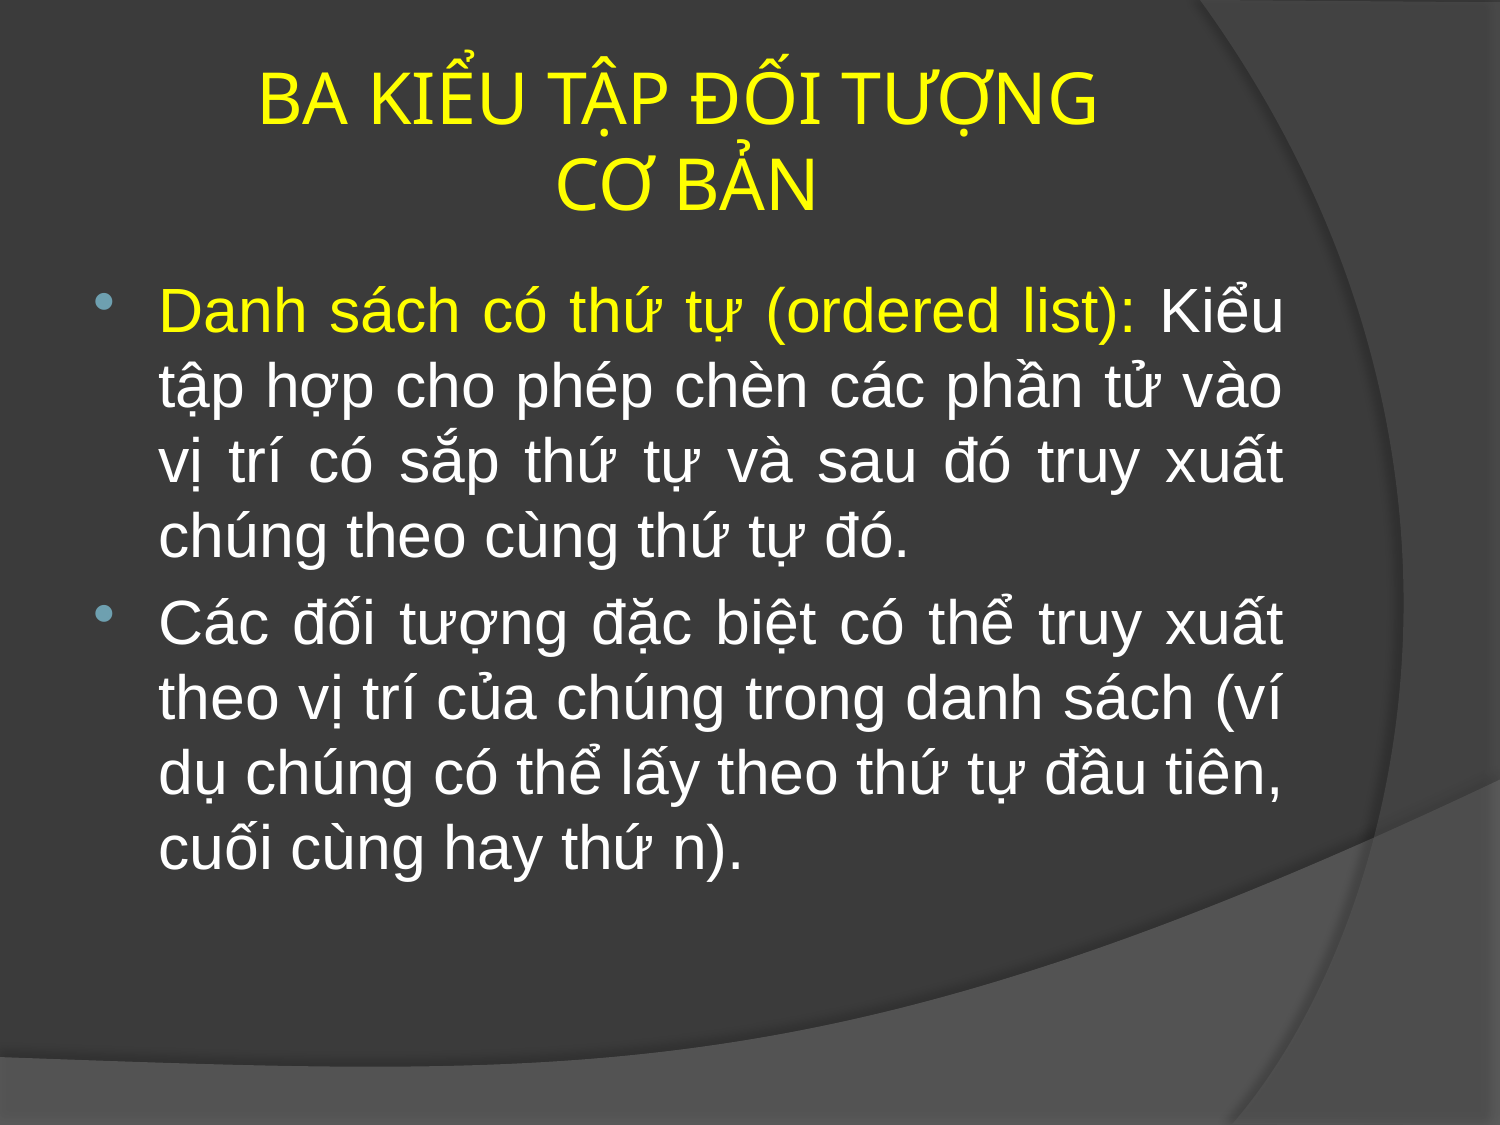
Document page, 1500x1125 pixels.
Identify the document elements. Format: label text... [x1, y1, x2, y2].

list Danh sách có thứ tự (ordered list): Kiểu tập hợp cho phép chèn các phần tử vào vị trí có sắp thứ tự và sau đó truy xuất chúng theo cùng thứ tự đó. Các đối tượng đặc biệt có thể truy xuất theo vị trí của chúng trong danh sách (ví dụ chúng có thể lấy theo thứ tự đầu tiên, cuối cùng hay thứ n). [75, 262, 1300, 1005]
title BA KIỂU TẬP ĐỐI TƯỢNG CƠ BẢN [75, 45, 1300, 233]
